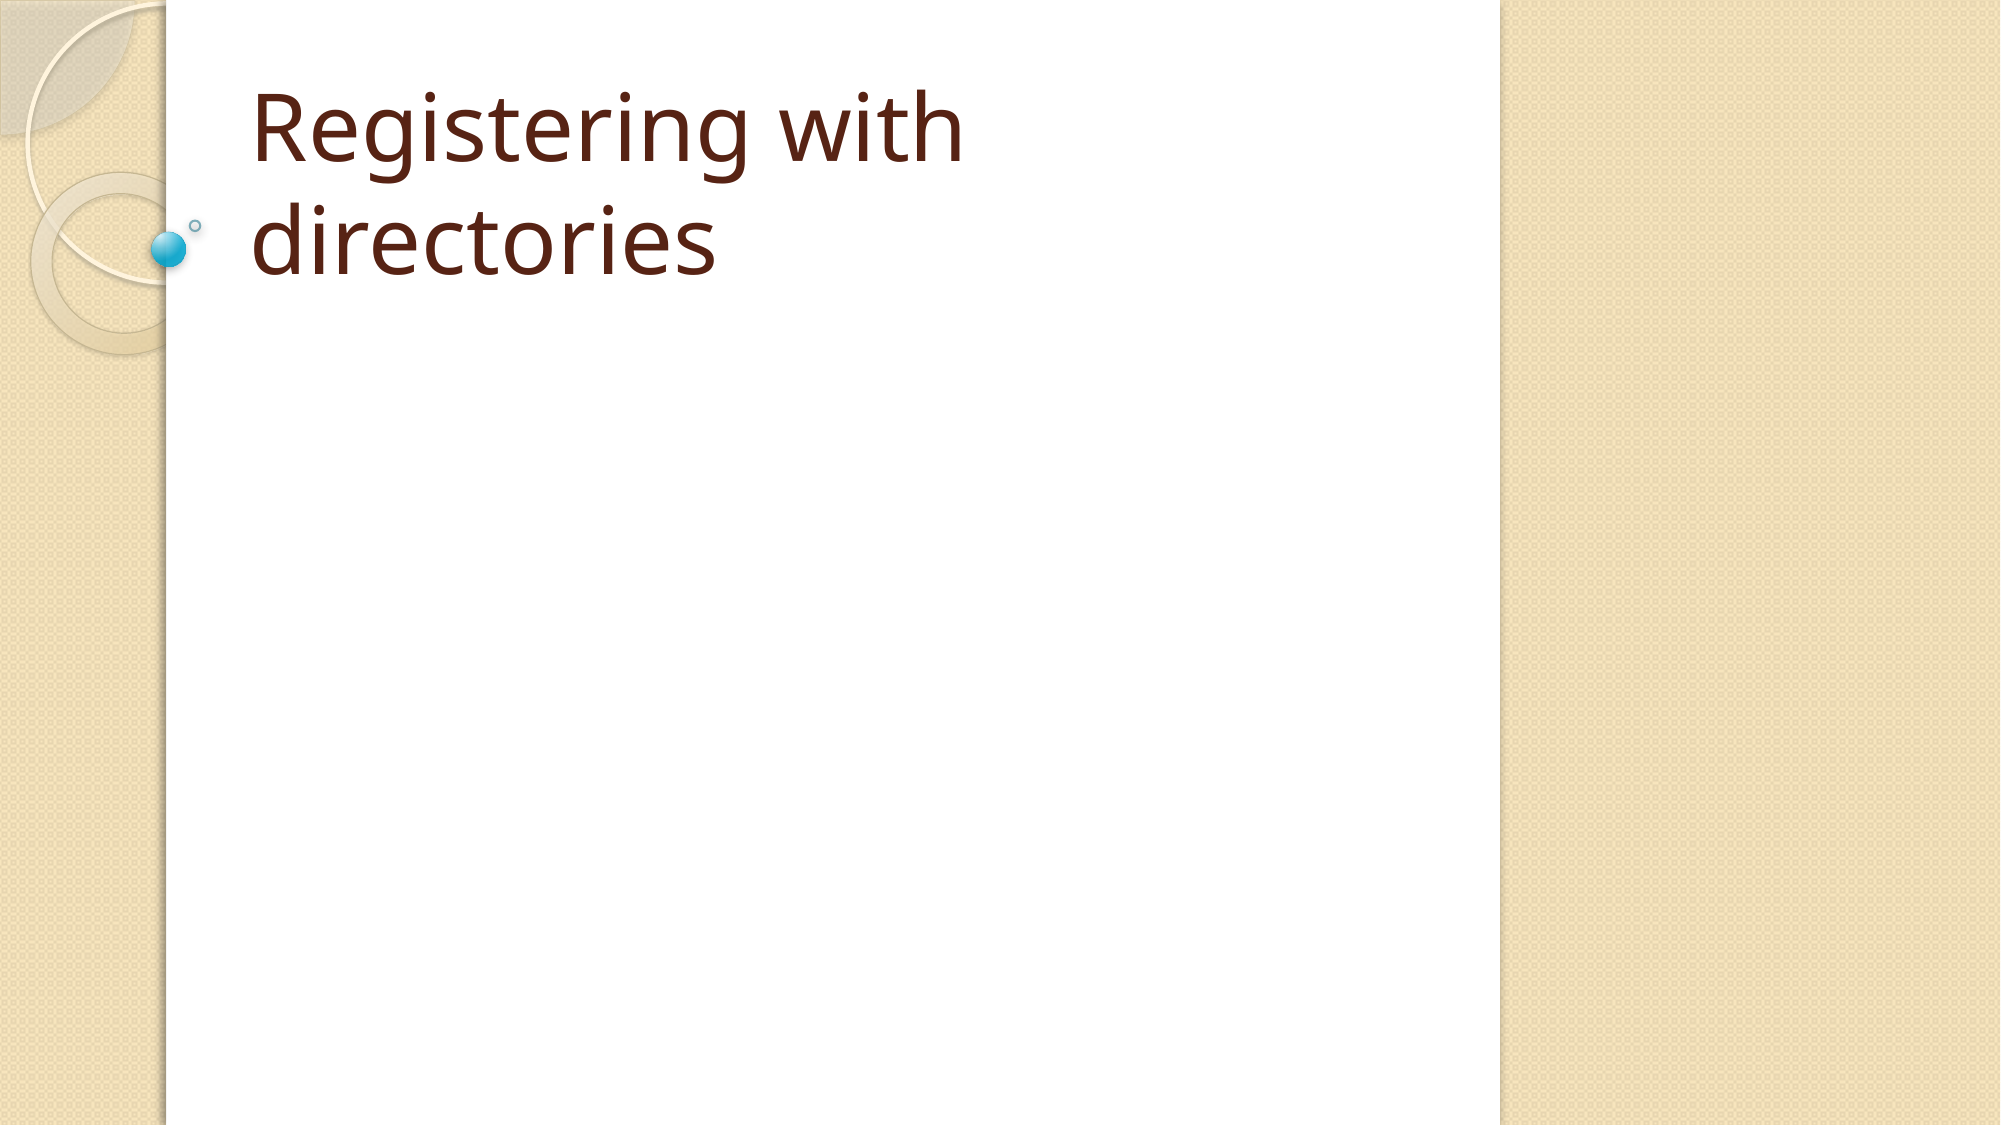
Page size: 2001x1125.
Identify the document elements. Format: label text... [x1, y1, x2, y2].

title Registering with directories [234, 59, 1450, 301]
